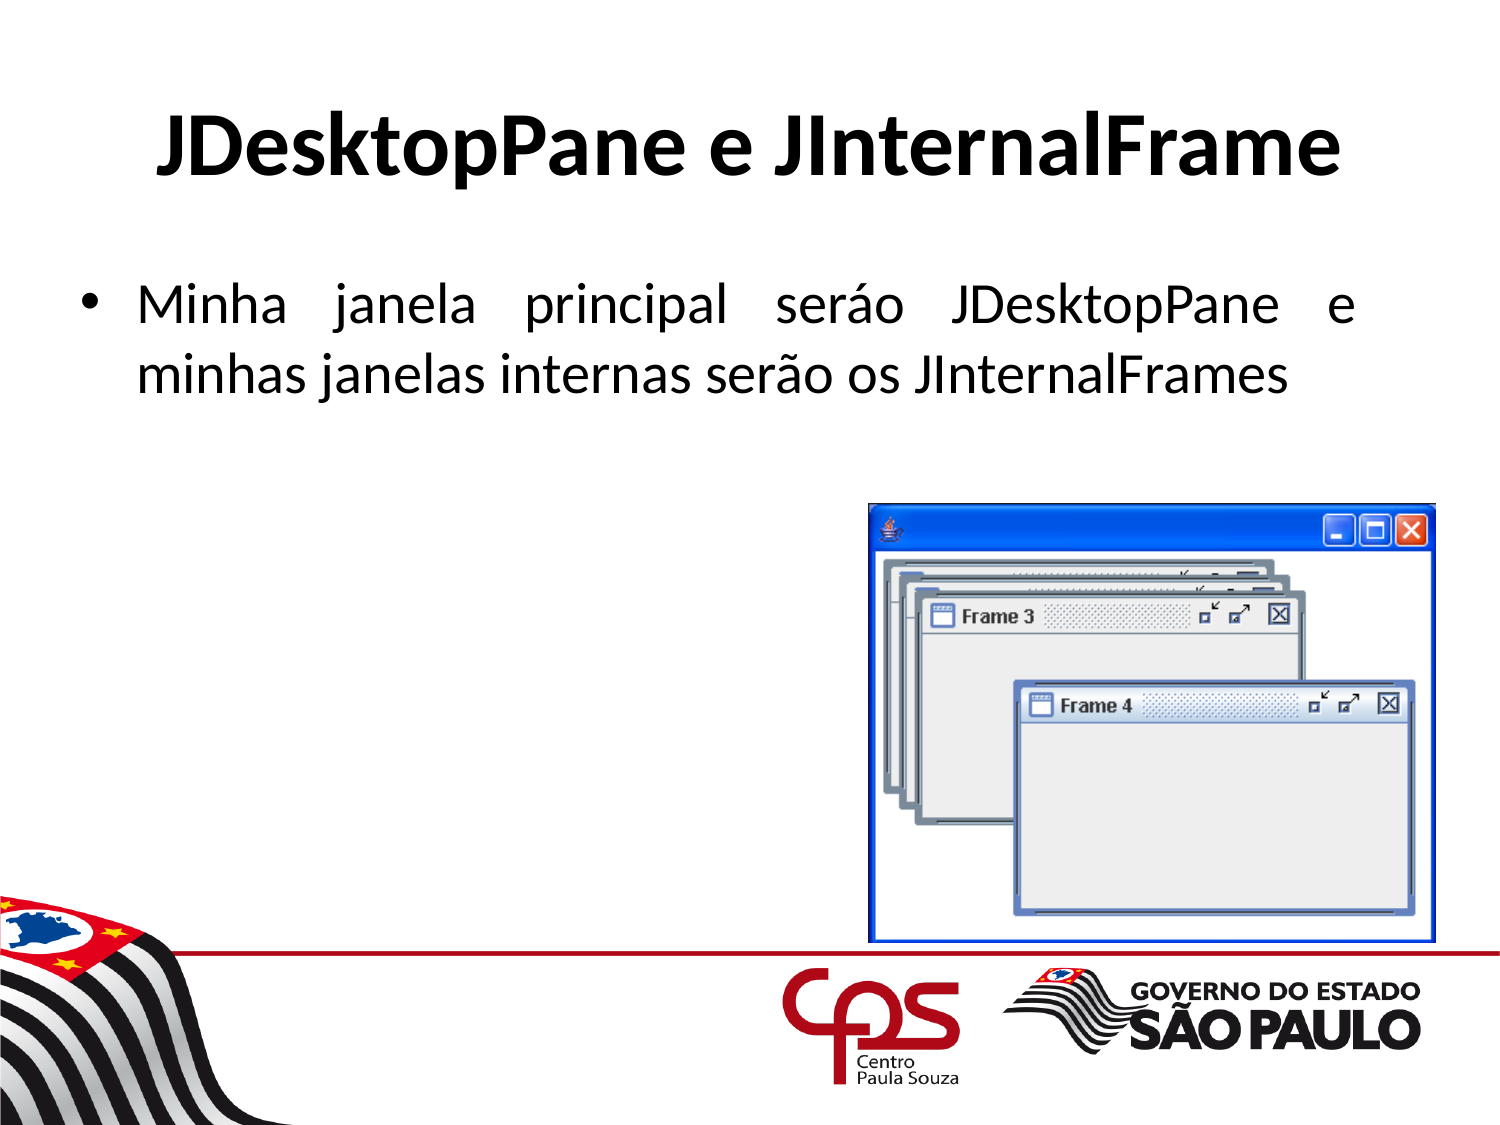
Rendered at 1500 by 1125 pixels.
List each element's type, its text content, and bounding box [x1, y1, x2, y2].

text_box Minha janela principal seráo JDesktopPane e minhas janelas internas serão os JInternalFrames [64, 257, 1372, 943]
picture [0, 503, 1500, 1125]
title JDesktopPane e JInternalFrame [75, 45, 1425, 233]
